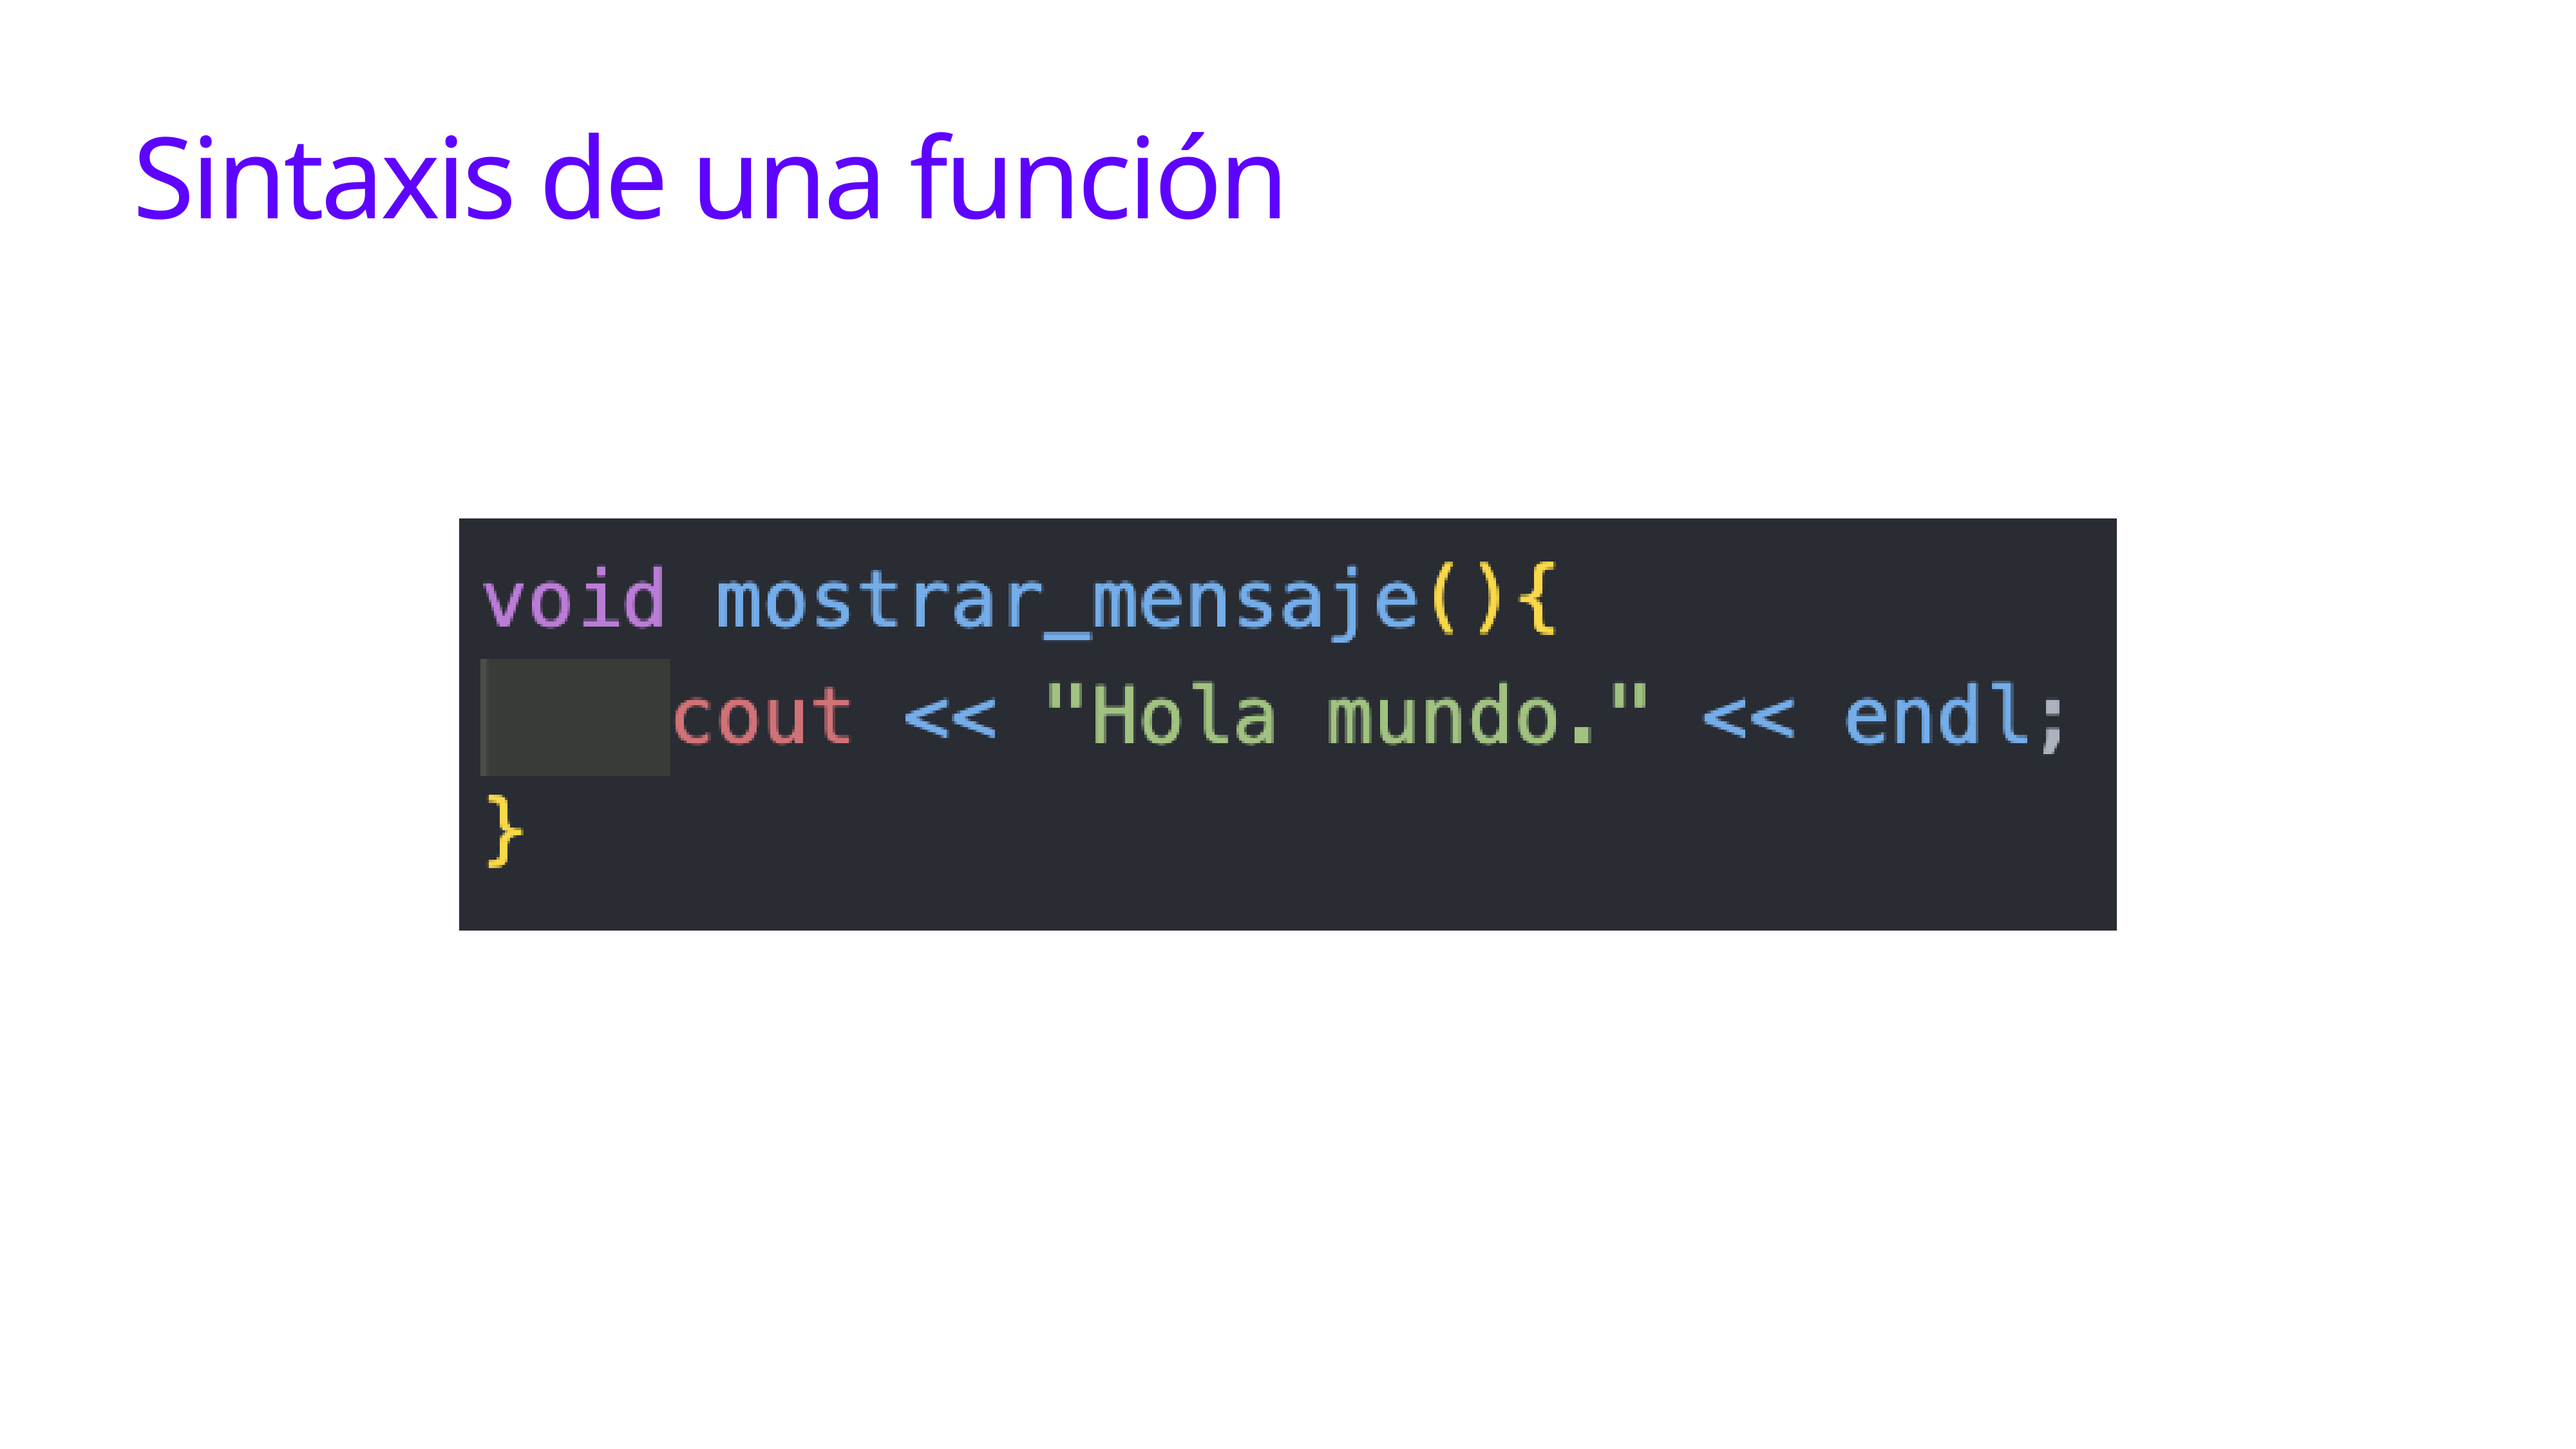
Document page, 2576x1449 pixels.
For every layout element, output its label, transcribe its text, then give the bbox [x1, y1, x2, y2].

picture [459, 518, 2117, 931]
title Sintaxis de una función [104, 81, 1318, 246]
